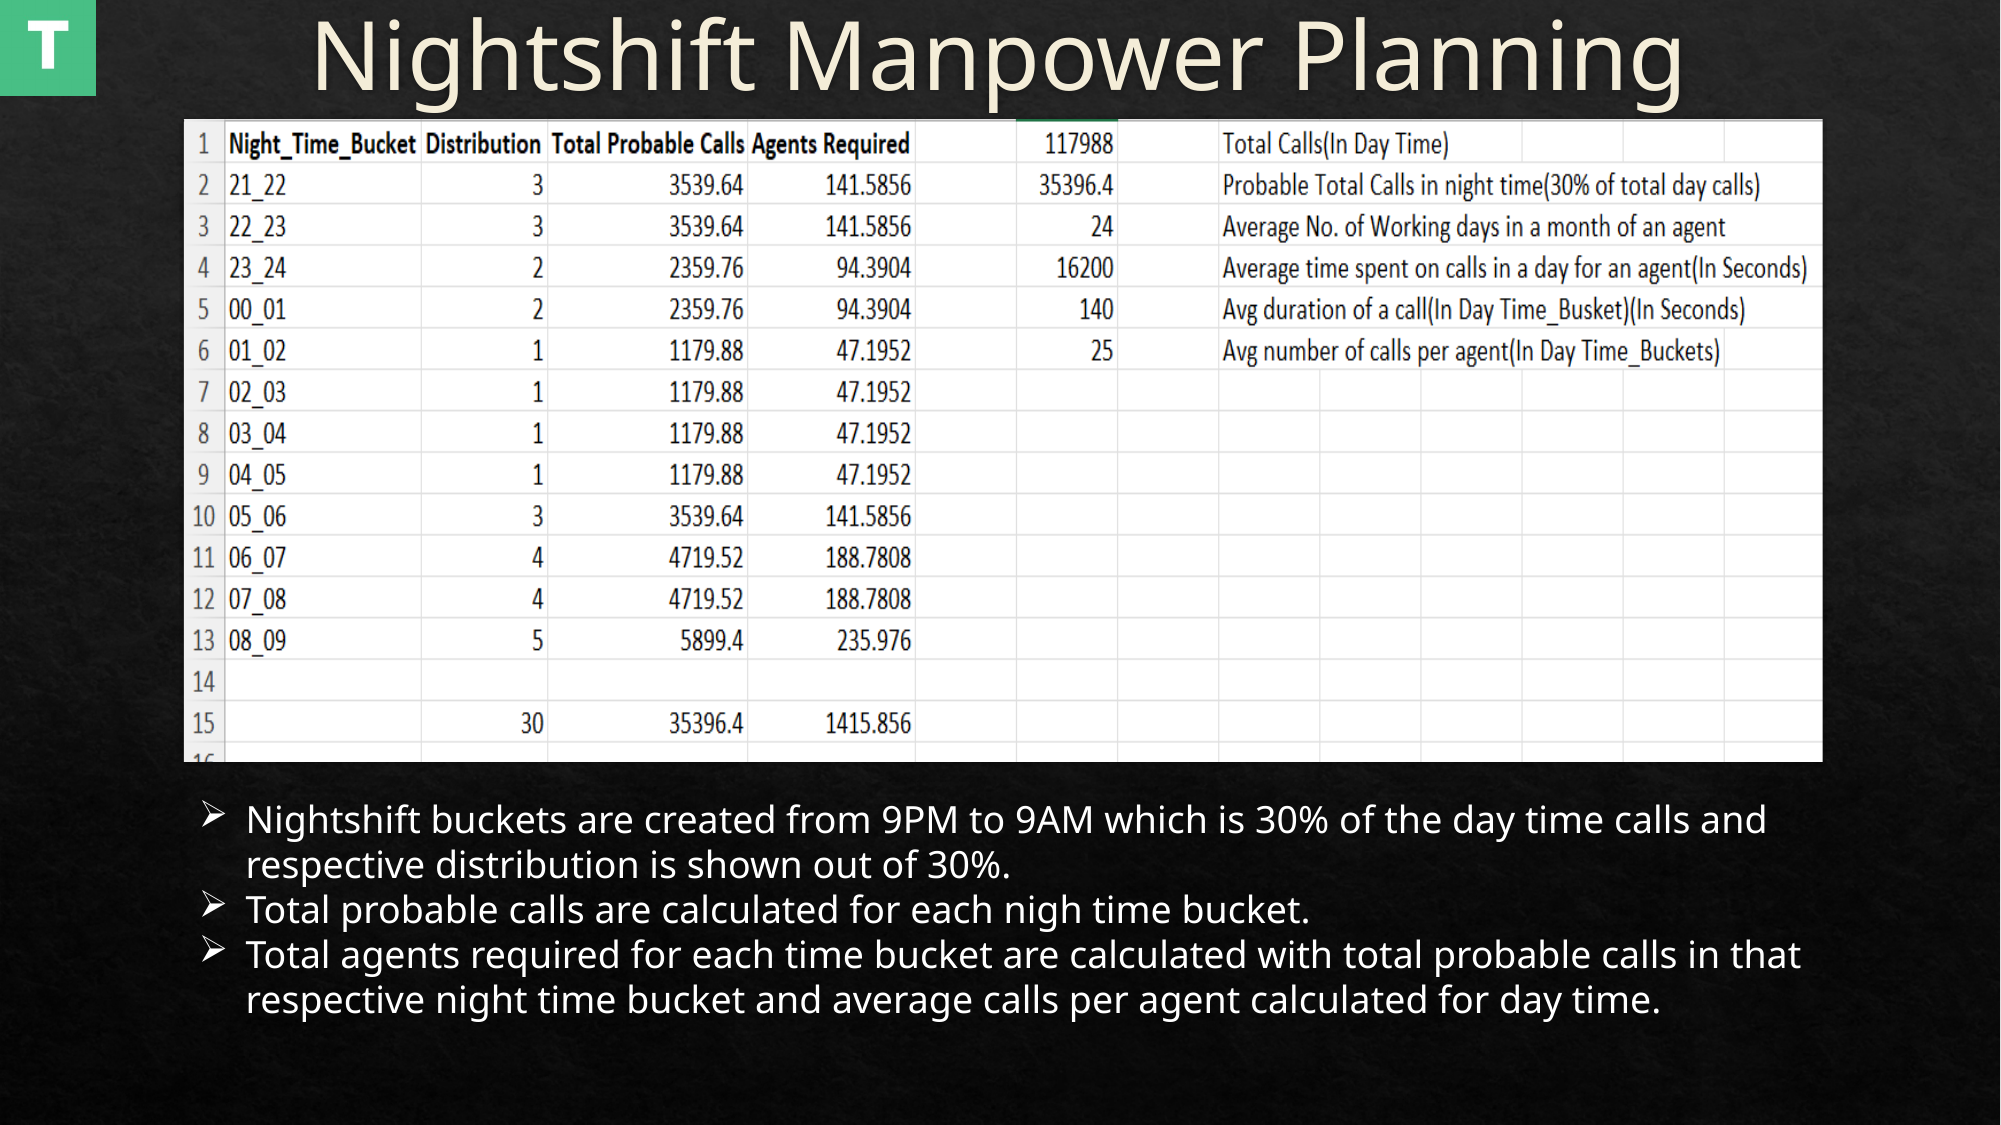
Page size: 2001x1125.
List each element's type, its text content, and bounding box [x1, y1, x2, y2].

text_box Nightshift buckets are created from 9PM to 9AM which is 30% of the day time calls and respective distribution is shown out of 30%. Total probable calls are calculated for each nigh time bucket. Total agents required for each time bucket are calculated with total probable calls in that respective night time bucket and average calls per agent calculated for day time. [183, 788, 1823, 1029]
title Nightshift Manpower Planning [149, 0, 1849, 120]
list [183, 119, 1823, 762]
picture [0, 0, 96, 96]
